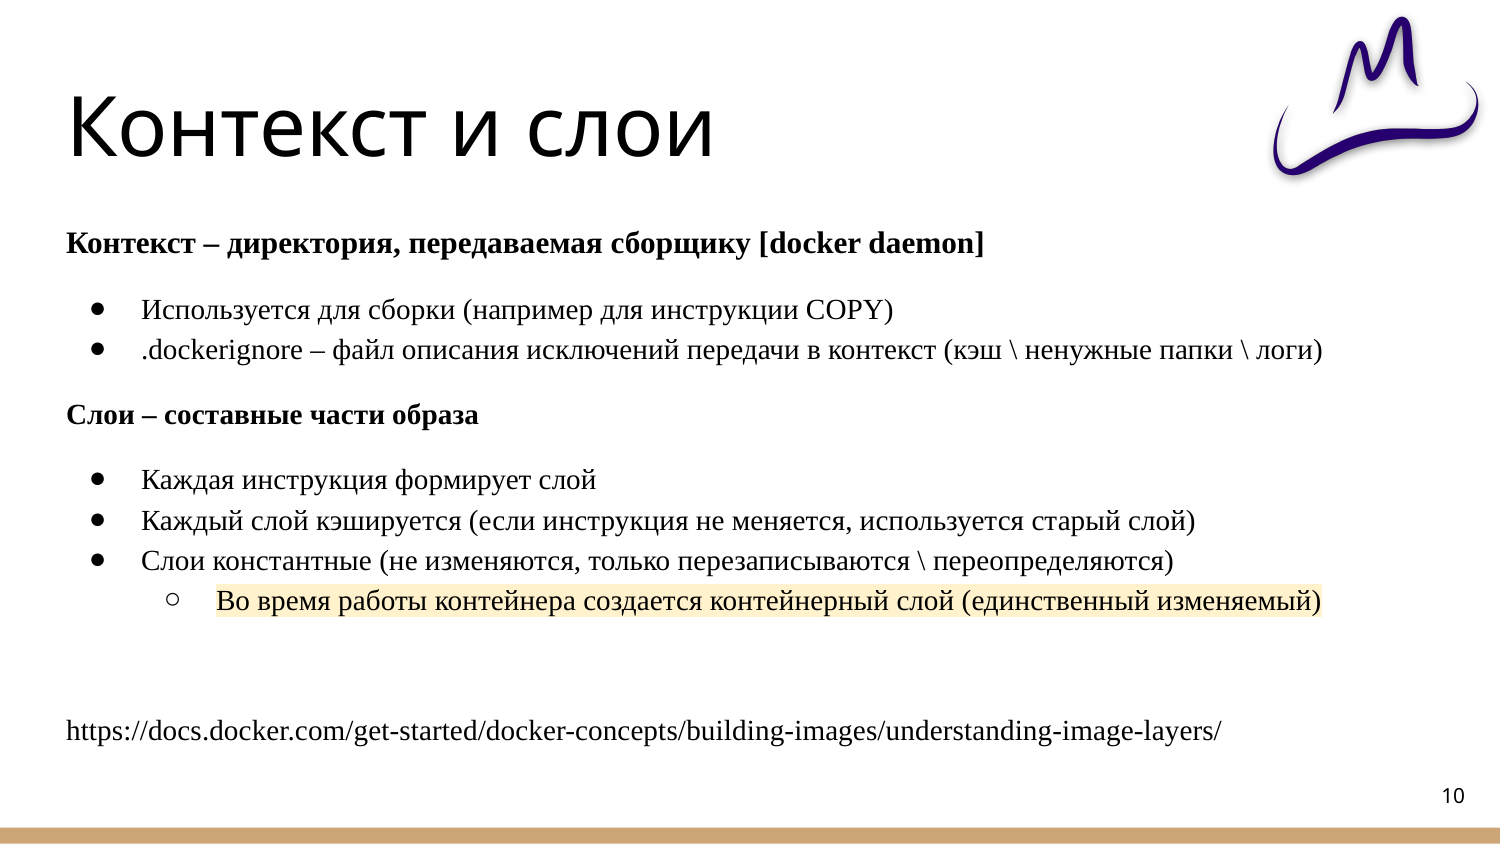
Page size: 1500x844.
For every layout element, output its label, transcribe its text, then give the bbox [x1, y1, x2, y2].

slide_number ‹#› [1389, 764, 1480, 830]
title Контекст и слои [51, 51, 1246, 189]
picture [1253, 0, 1500, 190]
list Контекст – директория, передаваемая сборщику [docker daemon] Используется для сборки (например для инструкции COPY) .dockerignore – файл описания исключений передачи в контекст (кэш \ ненужные папки \ логи) Слои – составные части образа Каждая инструкция формирует слой Каждый слой кэшируется (если инструкция не меняется, используется старый слой) Слои константные (не изменяются, только перезаписываются \ переопределяются) Во время работы контейнера создается контейнерный слой (единственный изменяемый) https://docs.docker.com/get-started/docker-concepts/building-images/understanding-image-layers/ [51, 202, 1449, 806]
